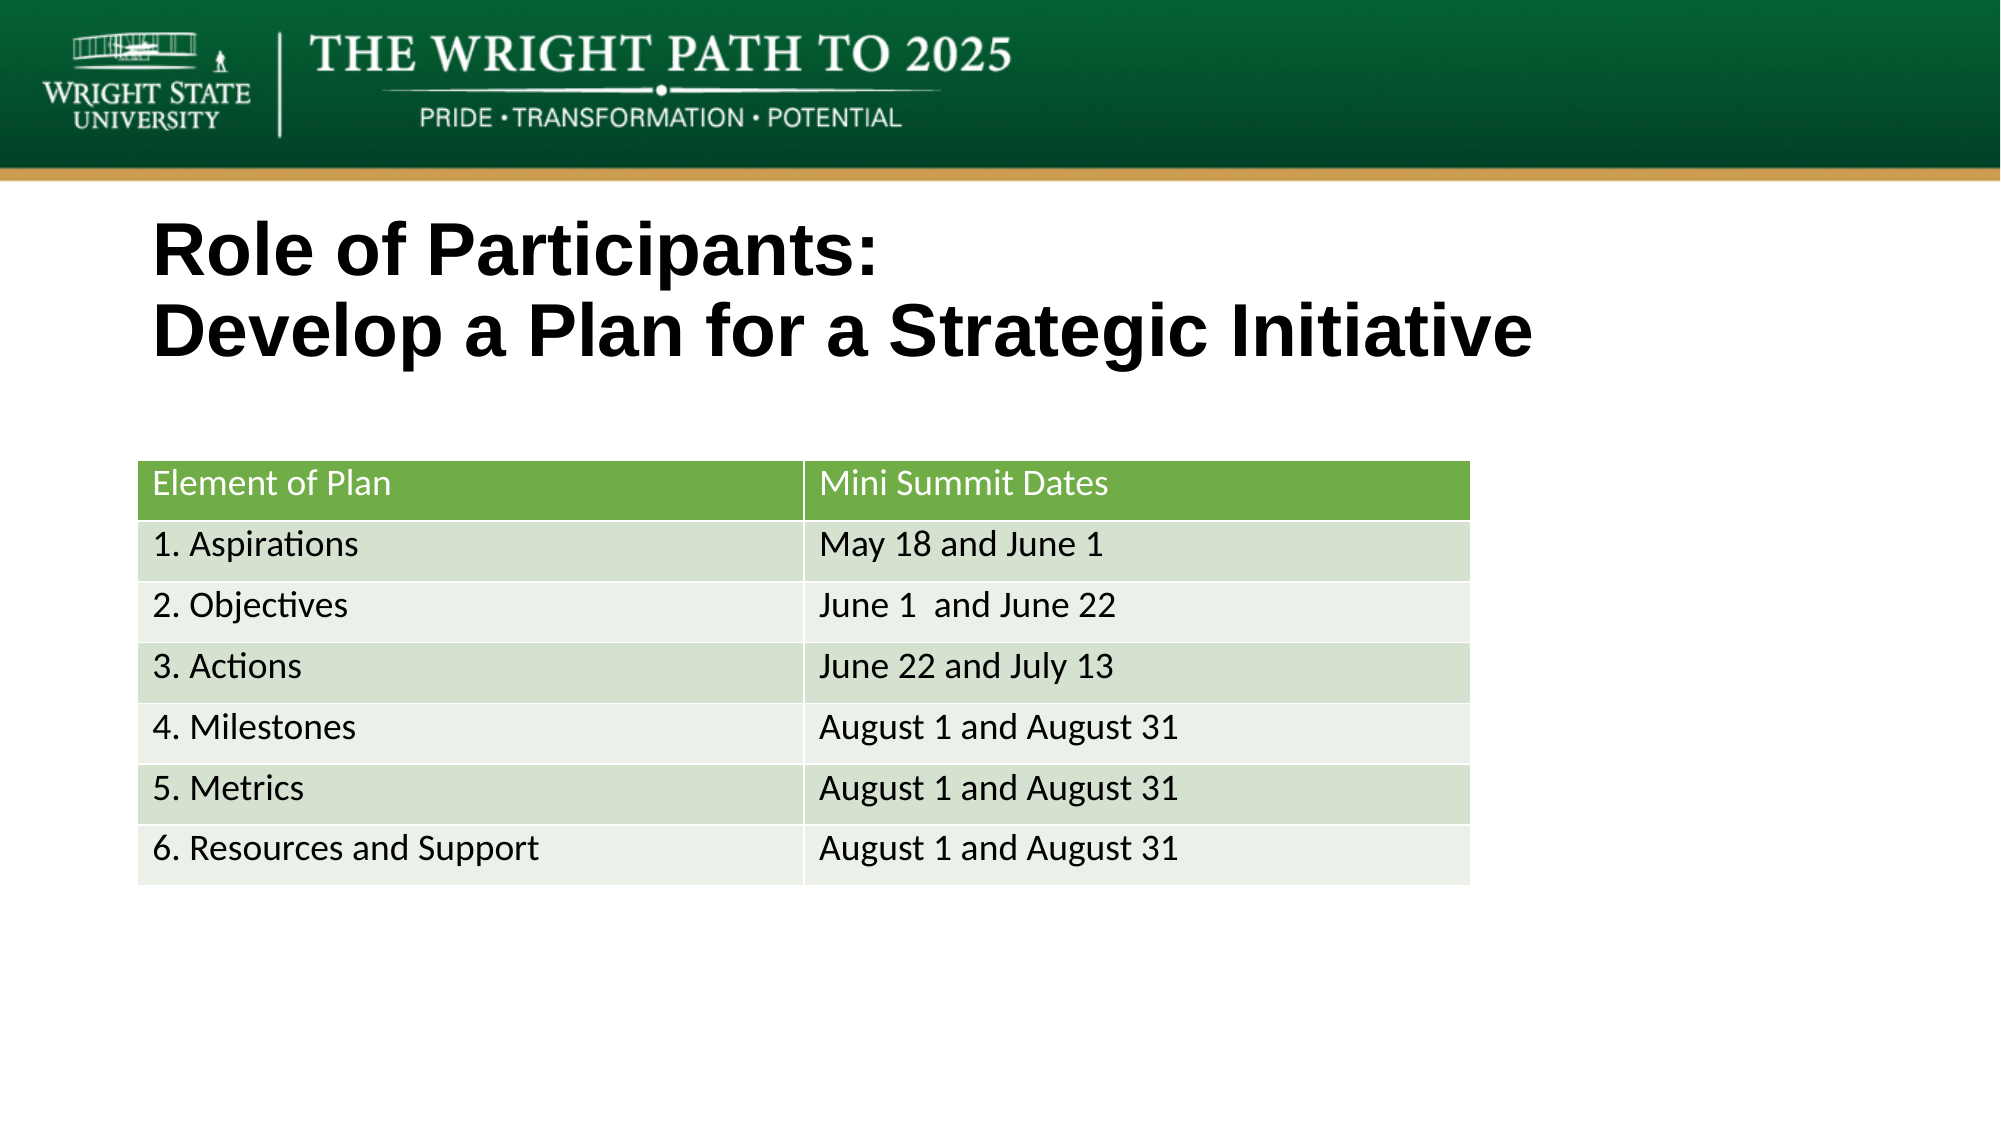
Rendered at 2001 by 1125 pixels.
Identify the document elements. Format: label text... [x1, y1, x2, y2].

table_header Element of Plan [138, 461, 803, 520]
table_cell 3. Actions [138, 643, 803, 703]
table_cell June 22 and July 13 [805, 643, 1470, 703]
table_cell June 1 and June 22 [805, 583, 1470, 642]
table_cell August 1 and August 31 [805, 704, 1470, 763]
title Role of Participants: Develop a Plan for a Strategic Initiative [137, 183, 1863, 401]
table_cell 4. Milestones [138, 704, 803, 763]
table_cell 6. Resources and Support [138, 826, 803, 885]
table_cell 5. Metrics [138, 765, 803, 824]
table_cell 2. Objectives [138, 583, 803, 642]
table_cell May 18 and June 1 [805, 522, 1470, 581]
table_cell 1. Aspirations [138, 522, 803, 581]
picture [0, 0, 2001, 1125]
table_cell August 1 and August 31 [805, 826, 1470, 885]
table_cell August 1 and August 31 [805, 765, 1470, 824]
table_header Mini Summit Dates [805, 461, 1470, 520]
